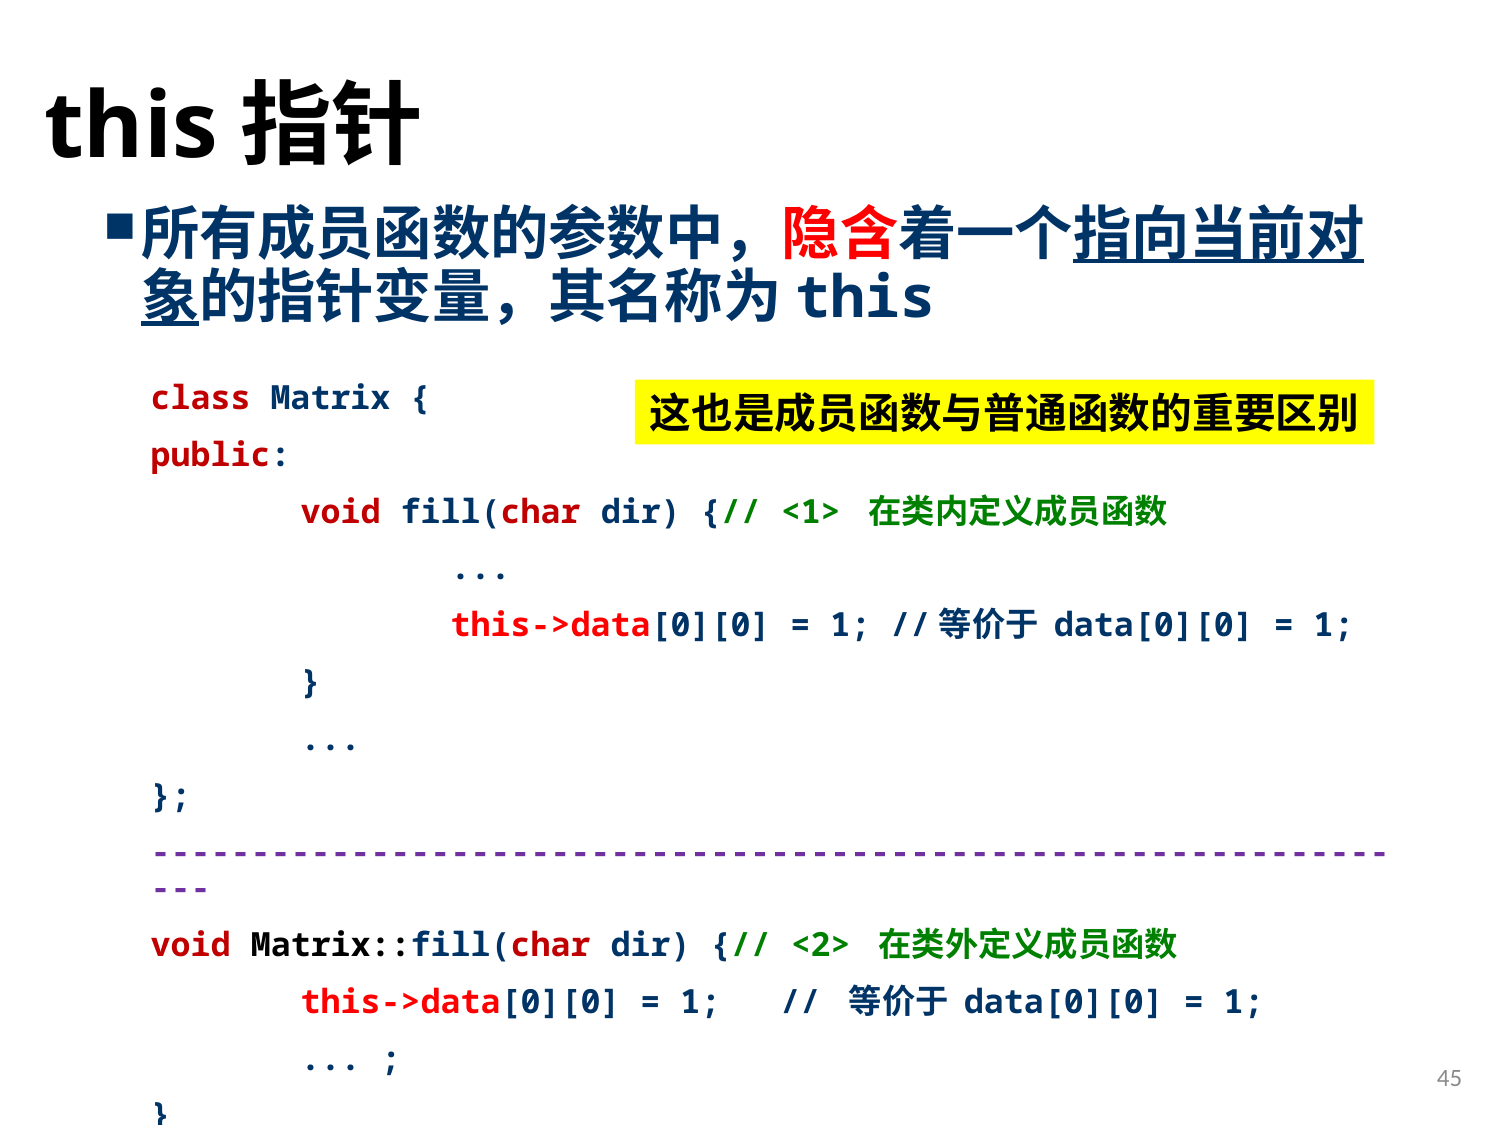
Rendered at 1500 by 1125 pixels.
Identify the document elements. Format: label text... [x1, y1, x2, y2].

list 所有成员函数的参数中，隐含着一个指向当前对象的指针变量，其名称为this [88, 196, 1409, 362]
title this指针 [29, 19, 1324, 237]
text_box 这也是成员函数与普通函数的重要区别 [634, 379, 1375, 445]
slide_number 45 [1139, 1046, 1478, 1107]
text_box class Matrix { public: void fill(char dir) {// <1> 在类内定义成员函数 ... this->data[0][0] = 1; //等价于 data[0][0] = 1; } ... }; ----------------------------------------------------------------- void Matrix::fill(char dir) {// <2> 在类外定义成员函数 this->data[0][0] = 1; // 等价于 data[0][0] = 1; ... ; } [135, 373, 1412, 1012]
